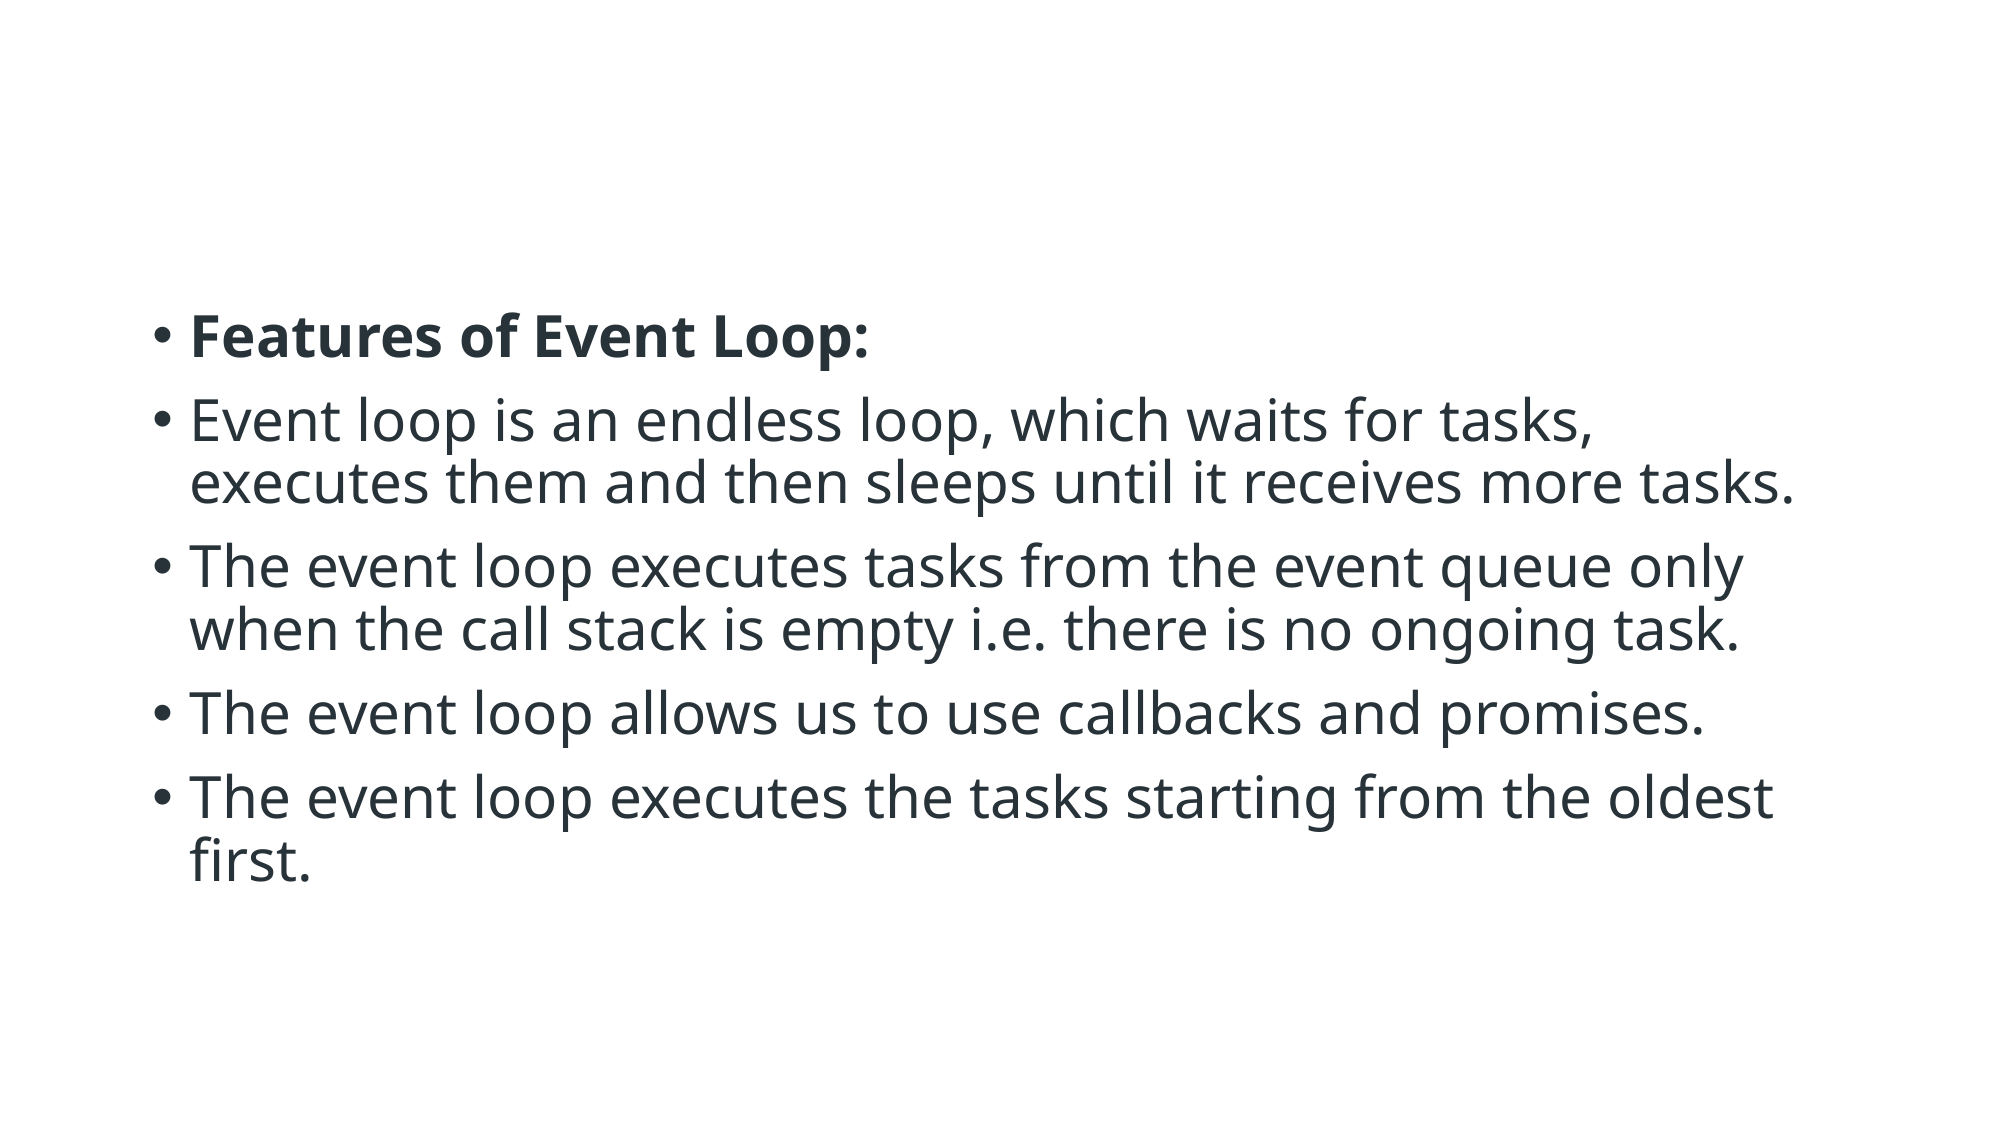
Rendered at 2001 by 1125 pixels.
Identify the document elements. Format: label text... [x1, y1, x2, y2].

list Features of Event Loop: Event loop is an endless loop, which waits for tasks, executes them and then sleeps until it receives more tasks. The event loop executes tasks from the event queue only when the call stack is empty i.e. there is no ongoing task. The event loop allows us to use callbacks and promises. The event loop executes the tasks starting from the oldest first. [137, 299, 1863, 1014]
